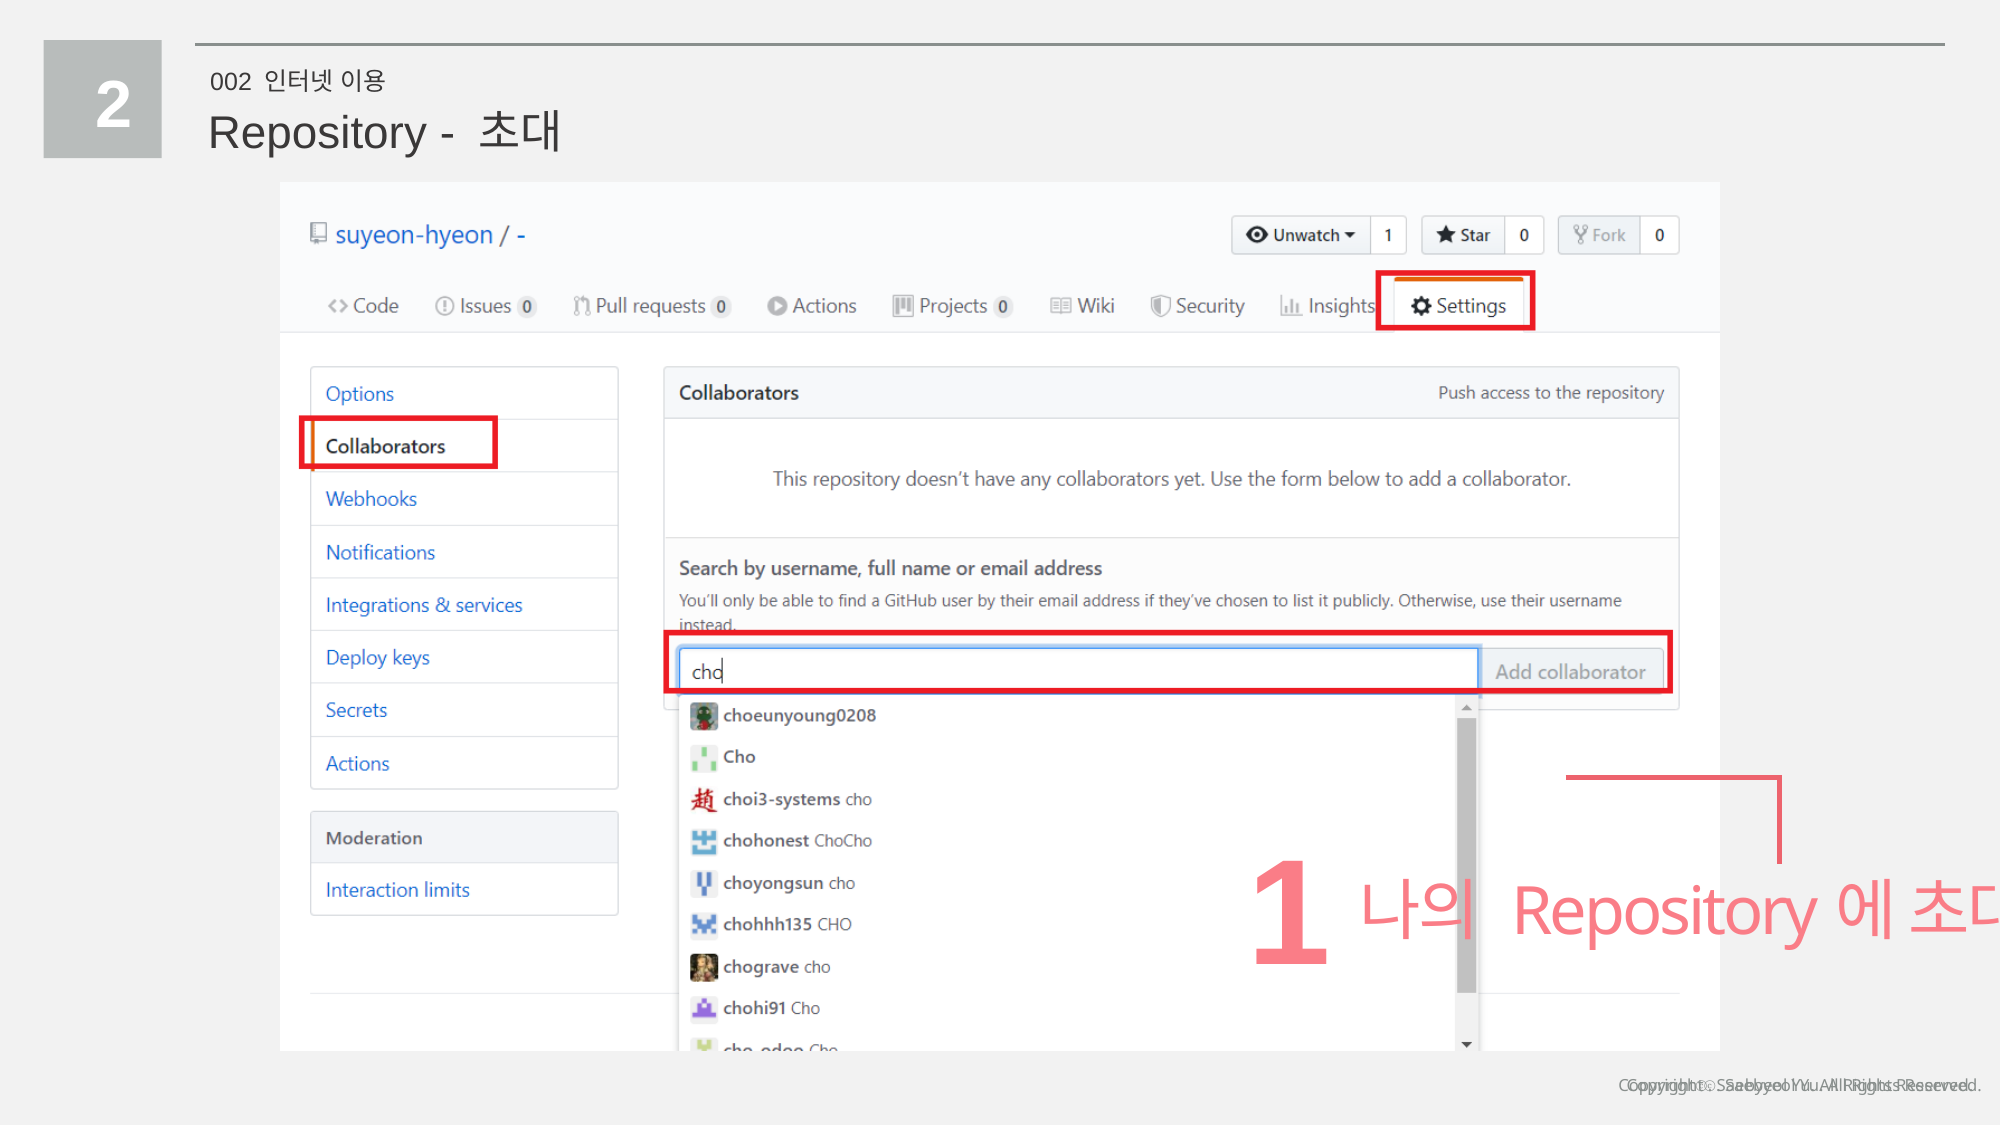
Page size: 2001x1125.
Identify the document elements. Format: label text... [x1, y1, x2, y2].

picture [280, 182, 1720, 1051]
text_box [194, 57, 576, 164]
text_box Copyrightⓒ. Saebyeol Yu. All Rights Reserved. [1603, 1067, 1989, 1102]
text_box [1565, 777, 1780, 864]
text_box 나의 Repository에 초대 [1720, 860, 2000, 956]
text_box [42, 39, 163, 159]
text_box 2 [80, 52, 123, 148]
